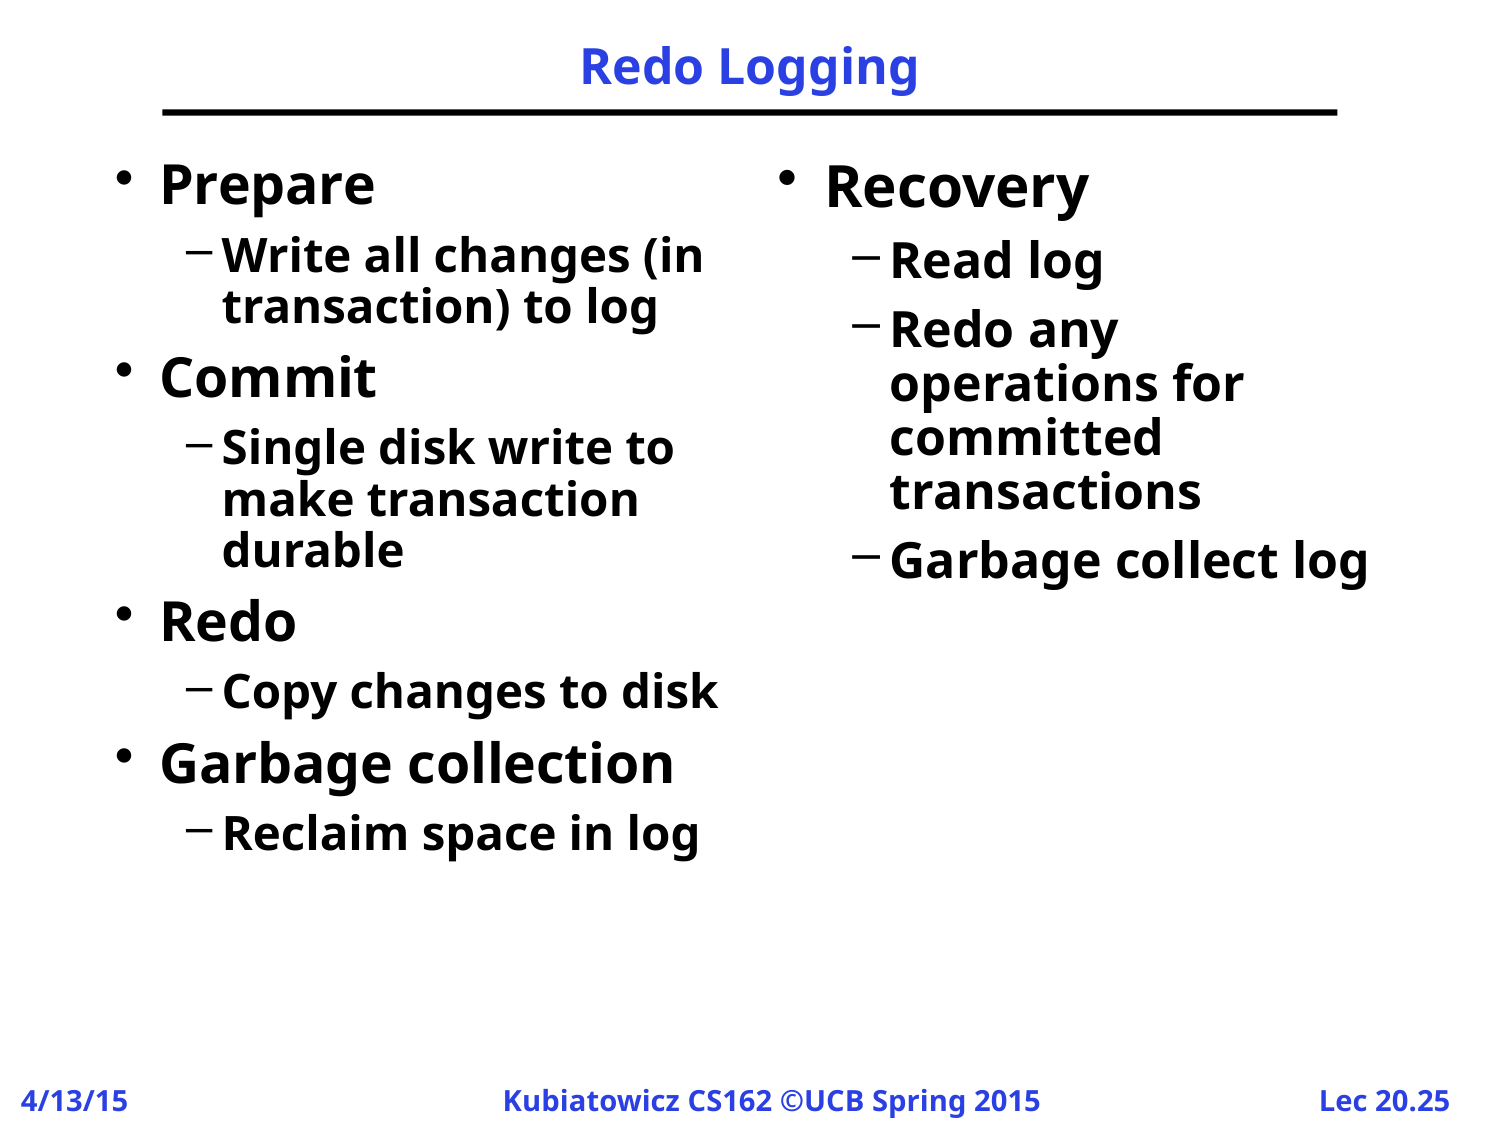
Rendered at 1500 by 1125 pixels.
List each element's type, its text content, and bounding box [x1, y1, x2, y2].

list Prepare Write all changes (in transaction) to log Commit Single disk write to make transaction durable Redo Copy changes to disk Garbage collection Reclaim space in log [99, 149, 738, 988]
list Recovery Read log Redo any operations for committed transactions Garbage collect log [762, 149, 1400, 988]
title Redo Logging [162, 24, 1338, 113]
